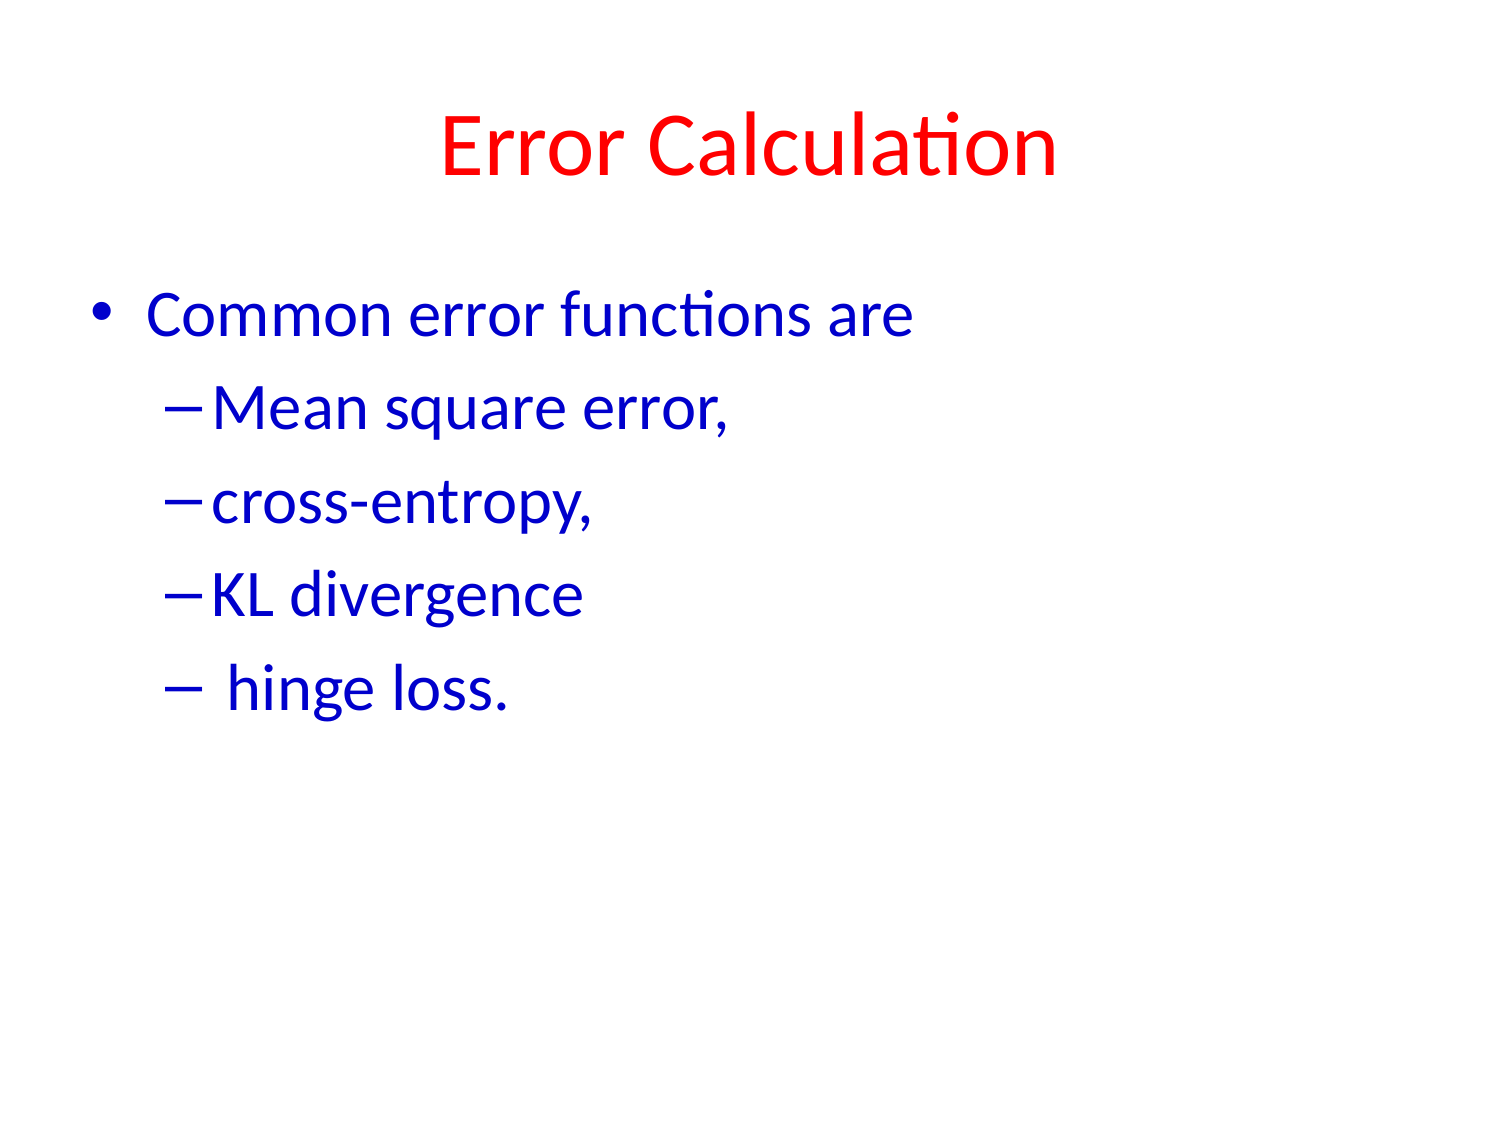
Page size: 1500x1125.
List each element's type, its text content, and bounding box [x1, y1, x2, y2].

title Error Calculation [75, 45, 1425, 233]
list Common error functions are Mean square error, cross-entropy, KL divergence hinge loss. [75, 262, 1425, 1005]
